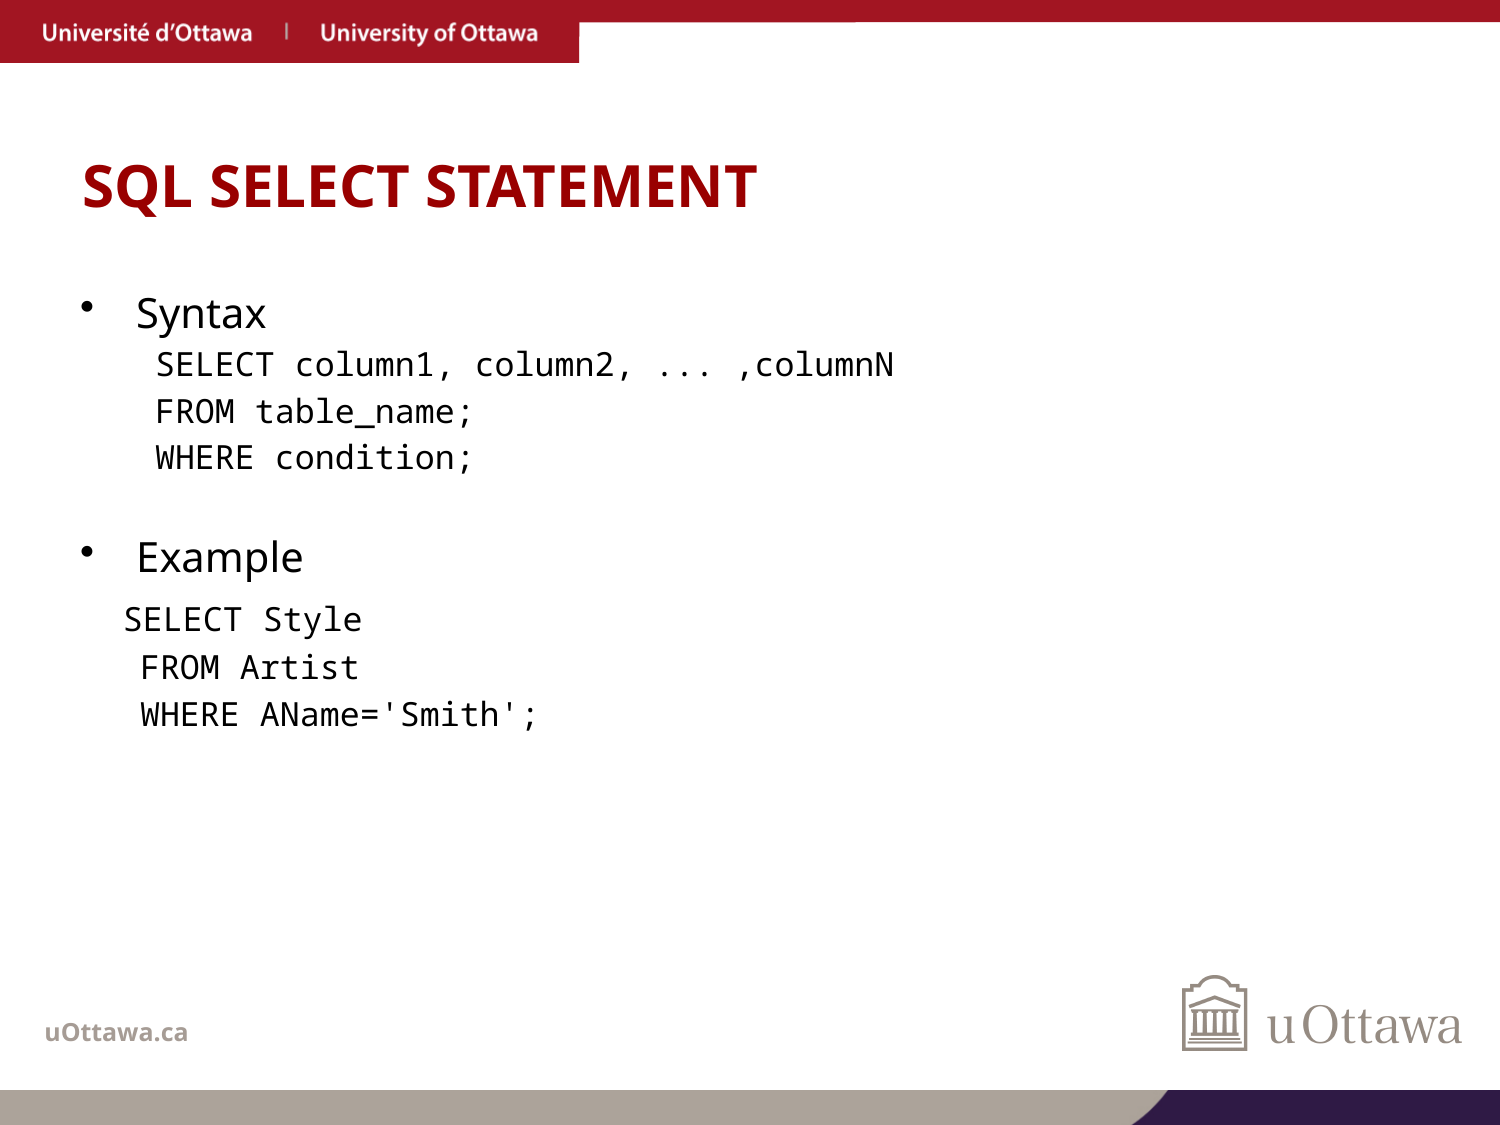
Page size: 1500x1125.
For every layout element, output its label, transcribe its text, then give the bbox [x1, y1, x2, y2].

picture [0, 0, 1500, 63]
picture [1182, 975, 1462, 1051]
title SQL SELECT STATEMENT [67, 113, 1344, 256]
picture [0, 1090, 1500, 1125]
list Syntax SELECT column1, column2, ... ,columnN FROM table_name; WHERE condition; Example SELECT Style FROM Artist WHERE AName='Smith'; [64, 278, 1340, 895]
